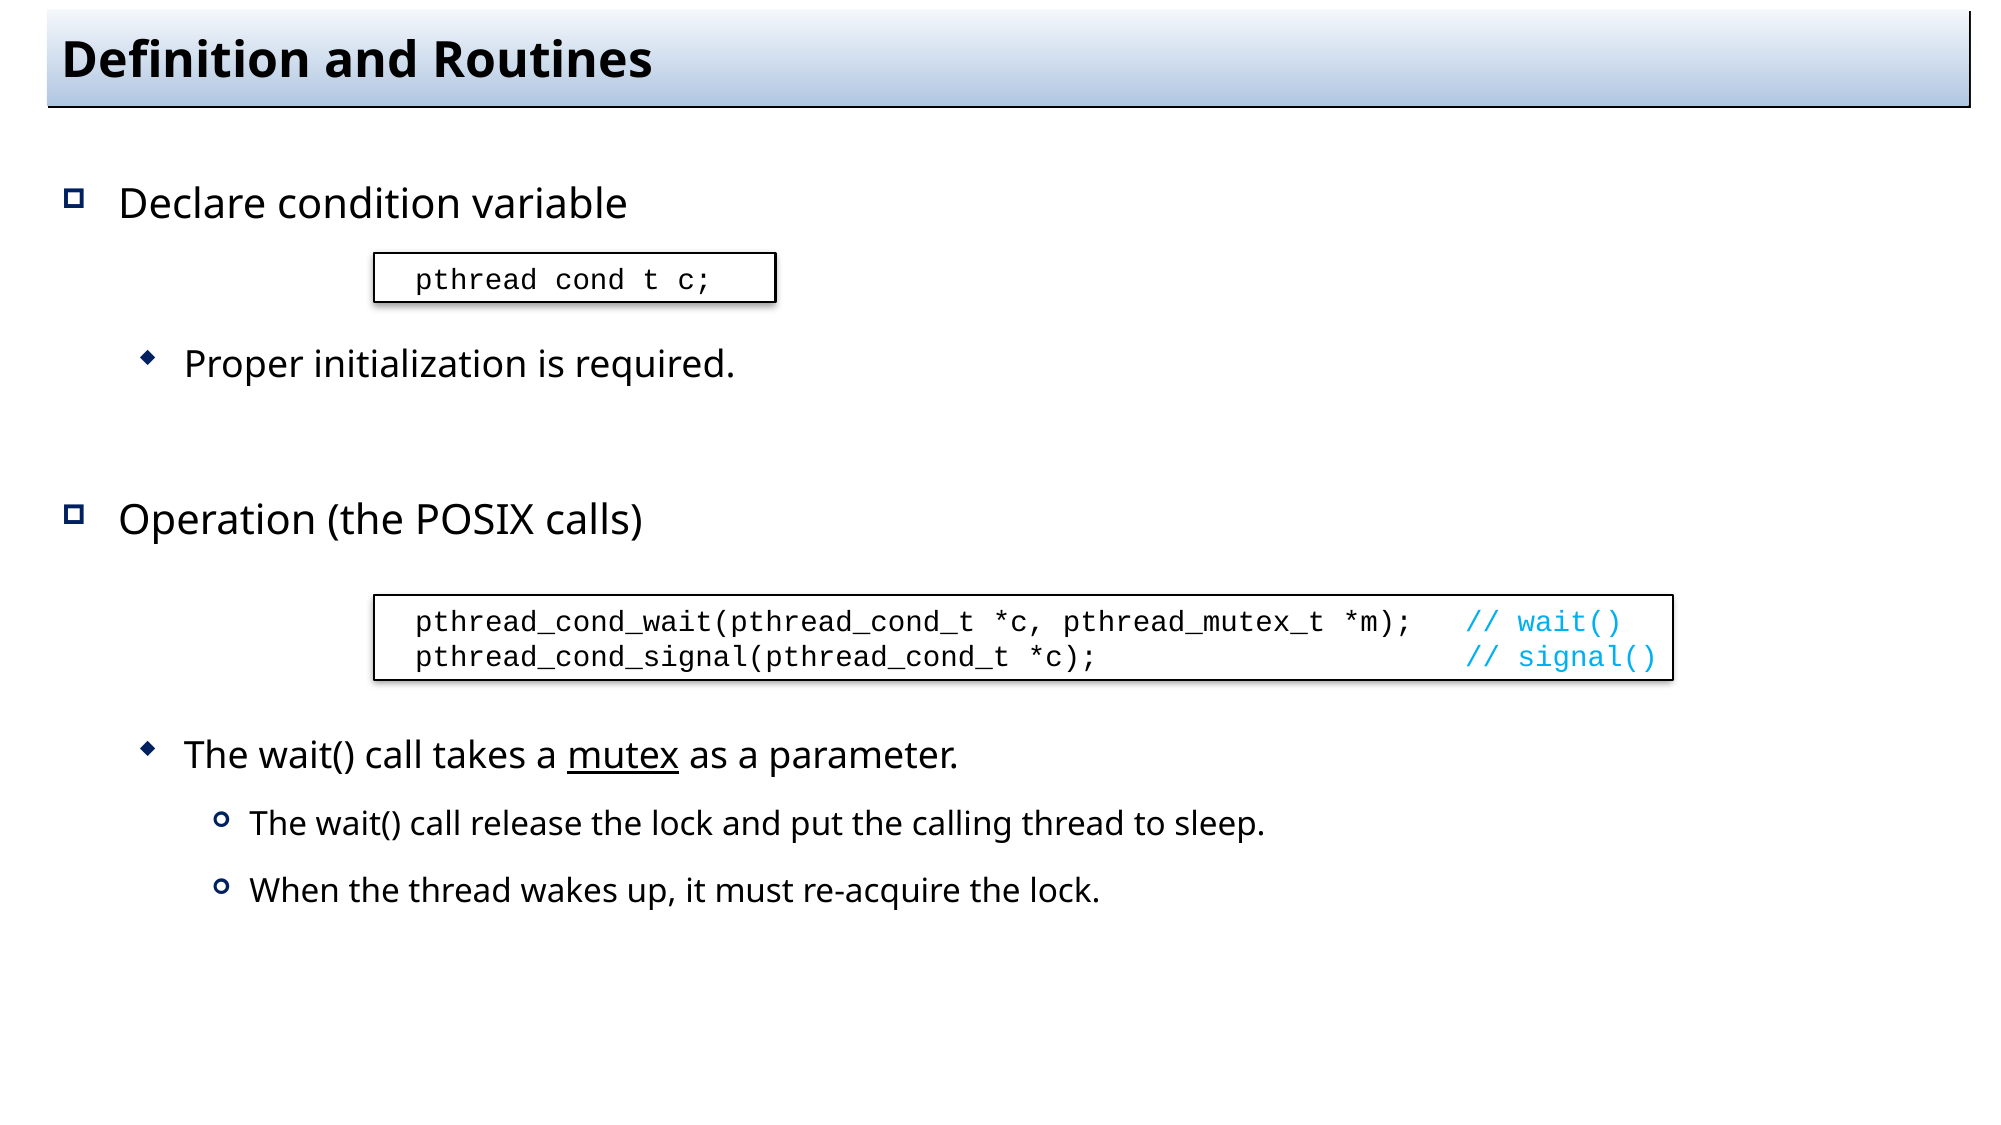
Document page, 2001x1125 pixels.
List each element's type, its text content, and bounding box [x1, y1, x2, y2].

text_box pthread cond t c; [371, 249, 779, 305]
title Definition and Routines [46, 8, 1969, 106]
text_box pthread_cond_wait(pthread_cond_t *c, pthread_mutex_t *m); // wait() pthread_cond_signal(pthread_cond_t *c); // signal() [371, 592, 1676, 683]
list Declare condition variable Proper initialization is required. Operation (the POSIX calls) The wait() call takes a mutex as a parameter. The wait() call release the lock and put the calling thread to sleep. When the thread wakes up, it must re-acquire the lock. [46, 144, 1969, 1048]
